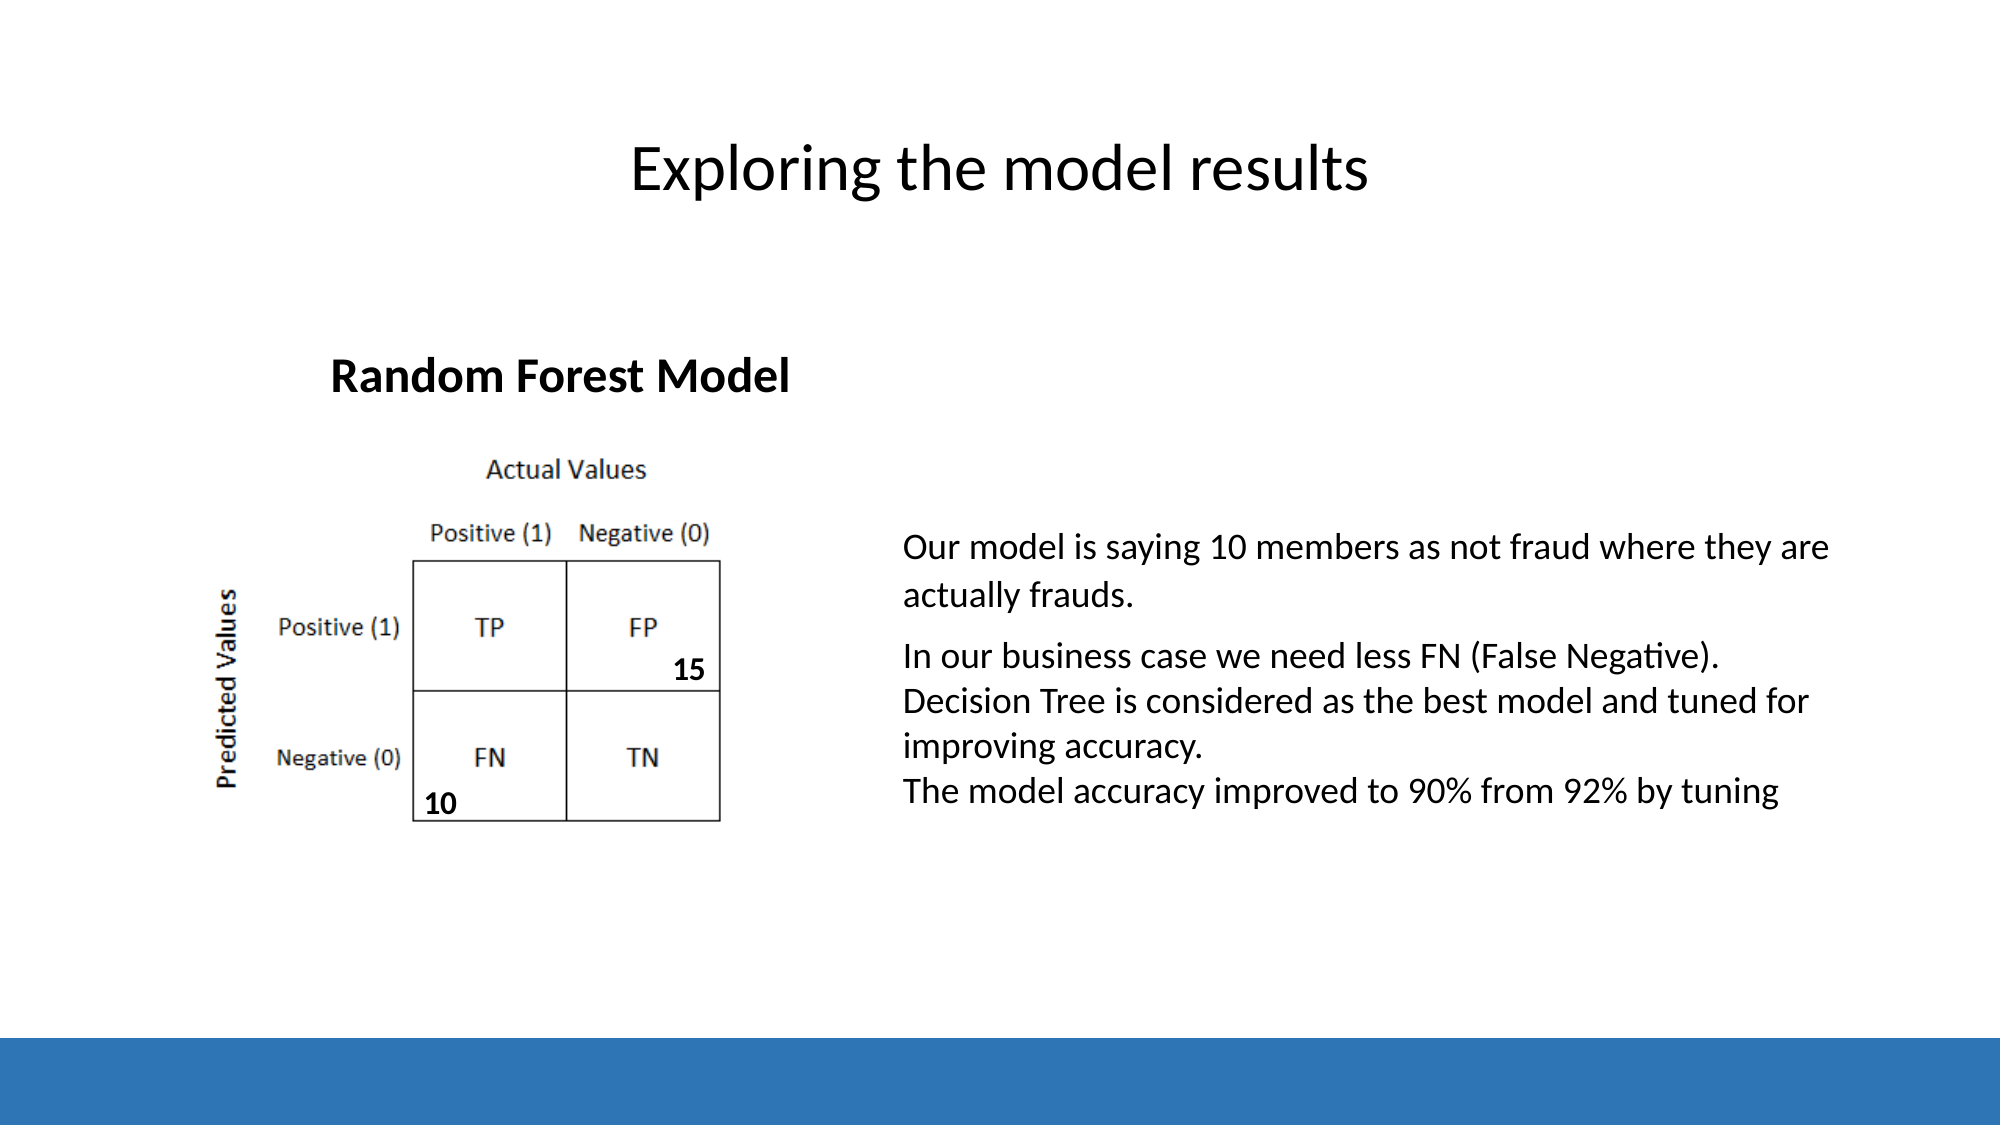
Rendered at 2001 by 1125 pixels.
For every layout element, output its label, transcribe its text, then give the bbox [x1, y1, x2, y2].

text_box Our model is saying 10 members as not fraud where they are actually frauds. [888, 511, 1889, 623]
list Random Forest Model [137, 275, 984, 411]
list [178, 418, 735, 836]
text_box In our business case we need less FN (False Negative). Decision Tree is considered as the best model and tuned for improving accuracy. The model accuracy improved to 90% from 92% by tuning [888, 623, 1889, 864]
title Exploring the model results [137, 59, 1863, 278]
text_box [0, 1037, 2000, 1125]
